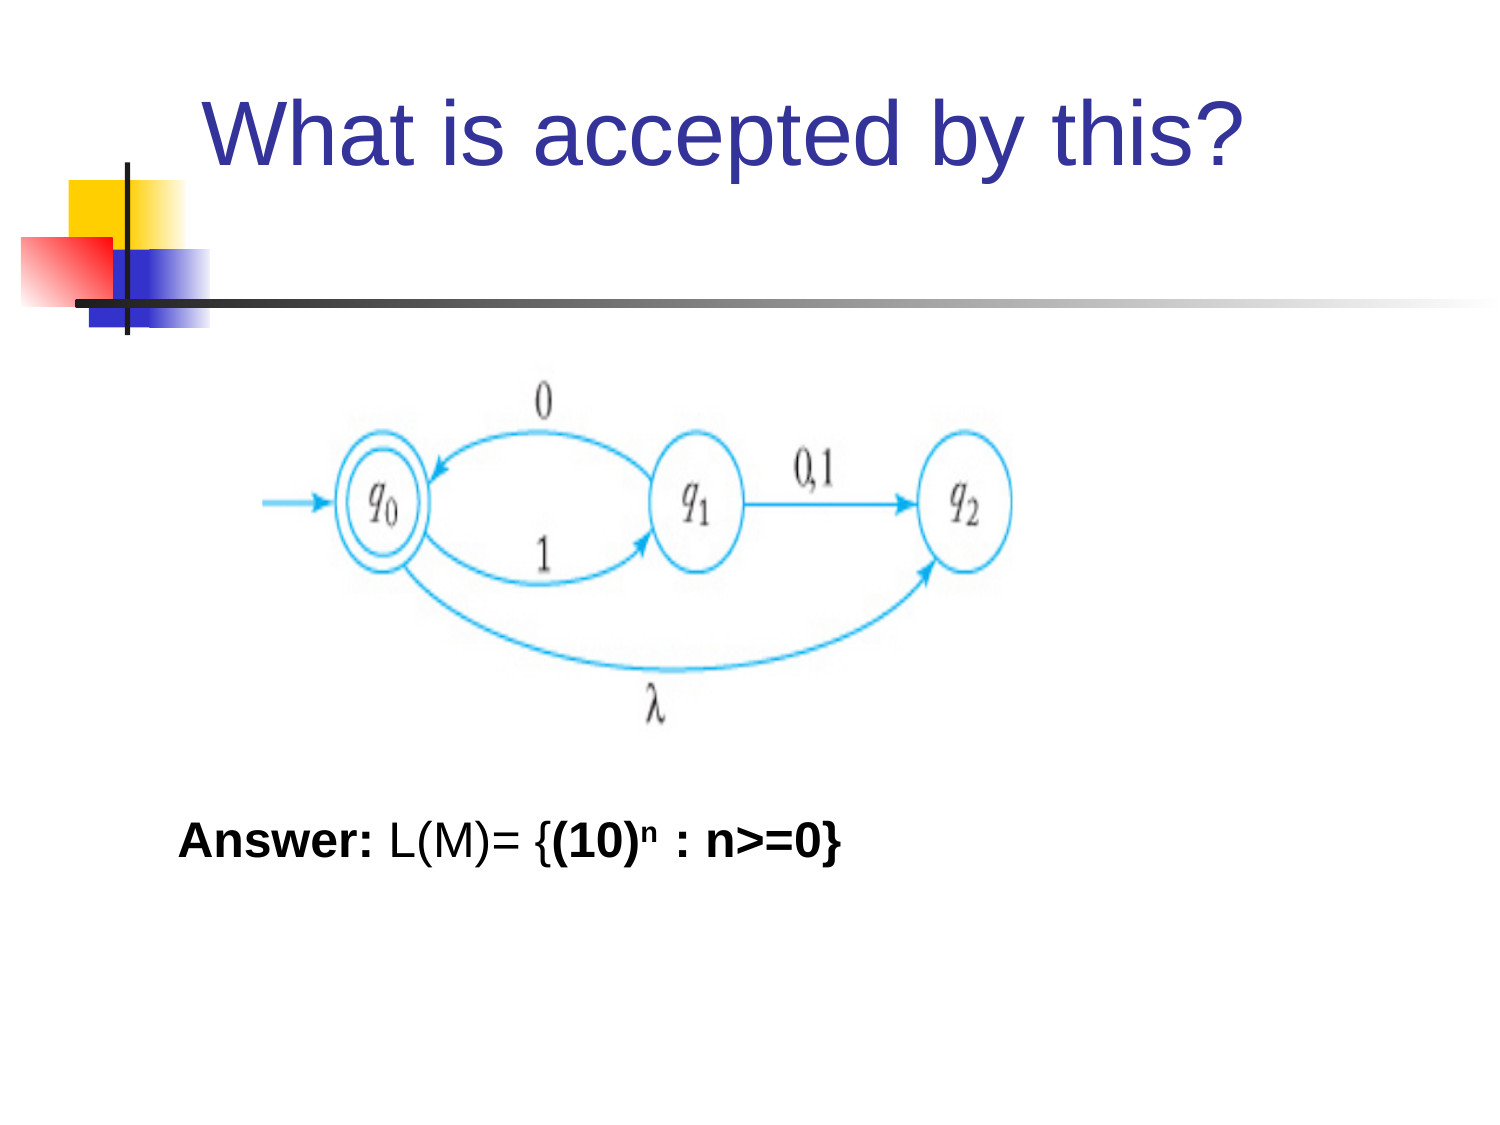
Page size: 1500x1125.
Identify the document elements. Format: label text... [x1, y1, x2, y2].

text_box [262, 362, 1013, 738]
title What is accepted by this? [198, 0, 1326, 184]
text_box Answer: L(M)= {(10)n : n>=0} [162, 799, 1400, 935]
